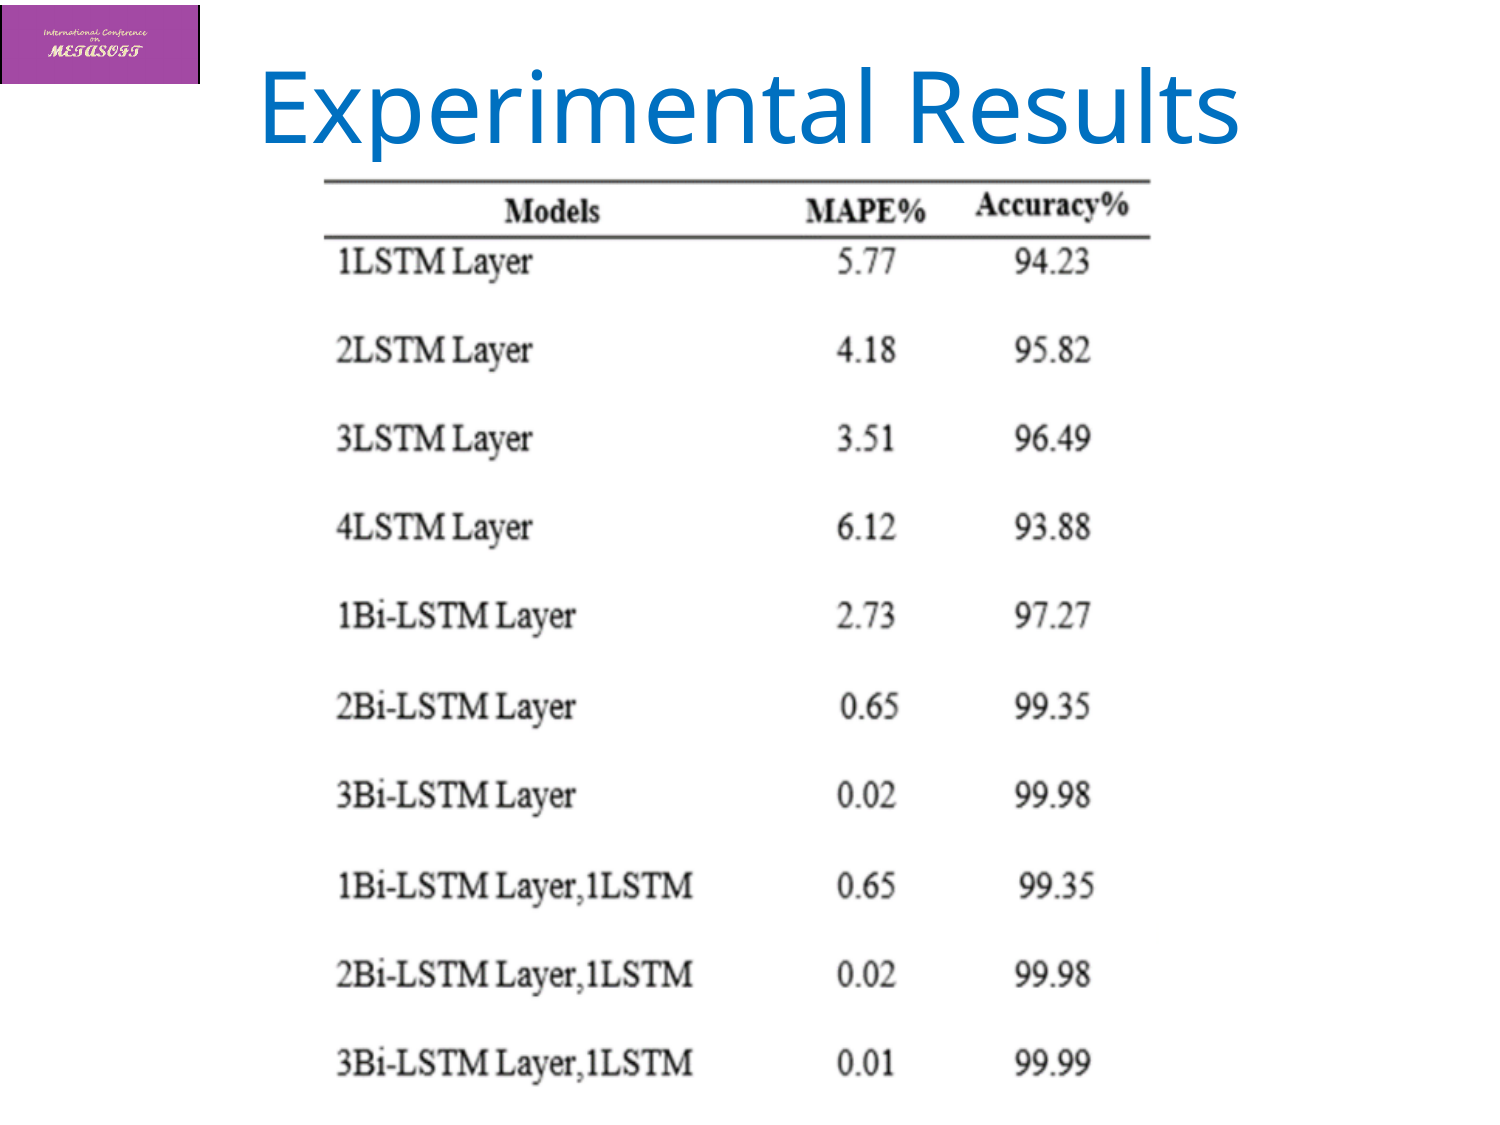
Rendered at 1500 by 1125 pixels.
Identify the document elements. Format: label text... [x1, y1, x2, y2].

title Experimental Results [75, 45, 1425, 163]
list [315, 162, 1160, 1093]
picture [0, 5, 201, 84]
